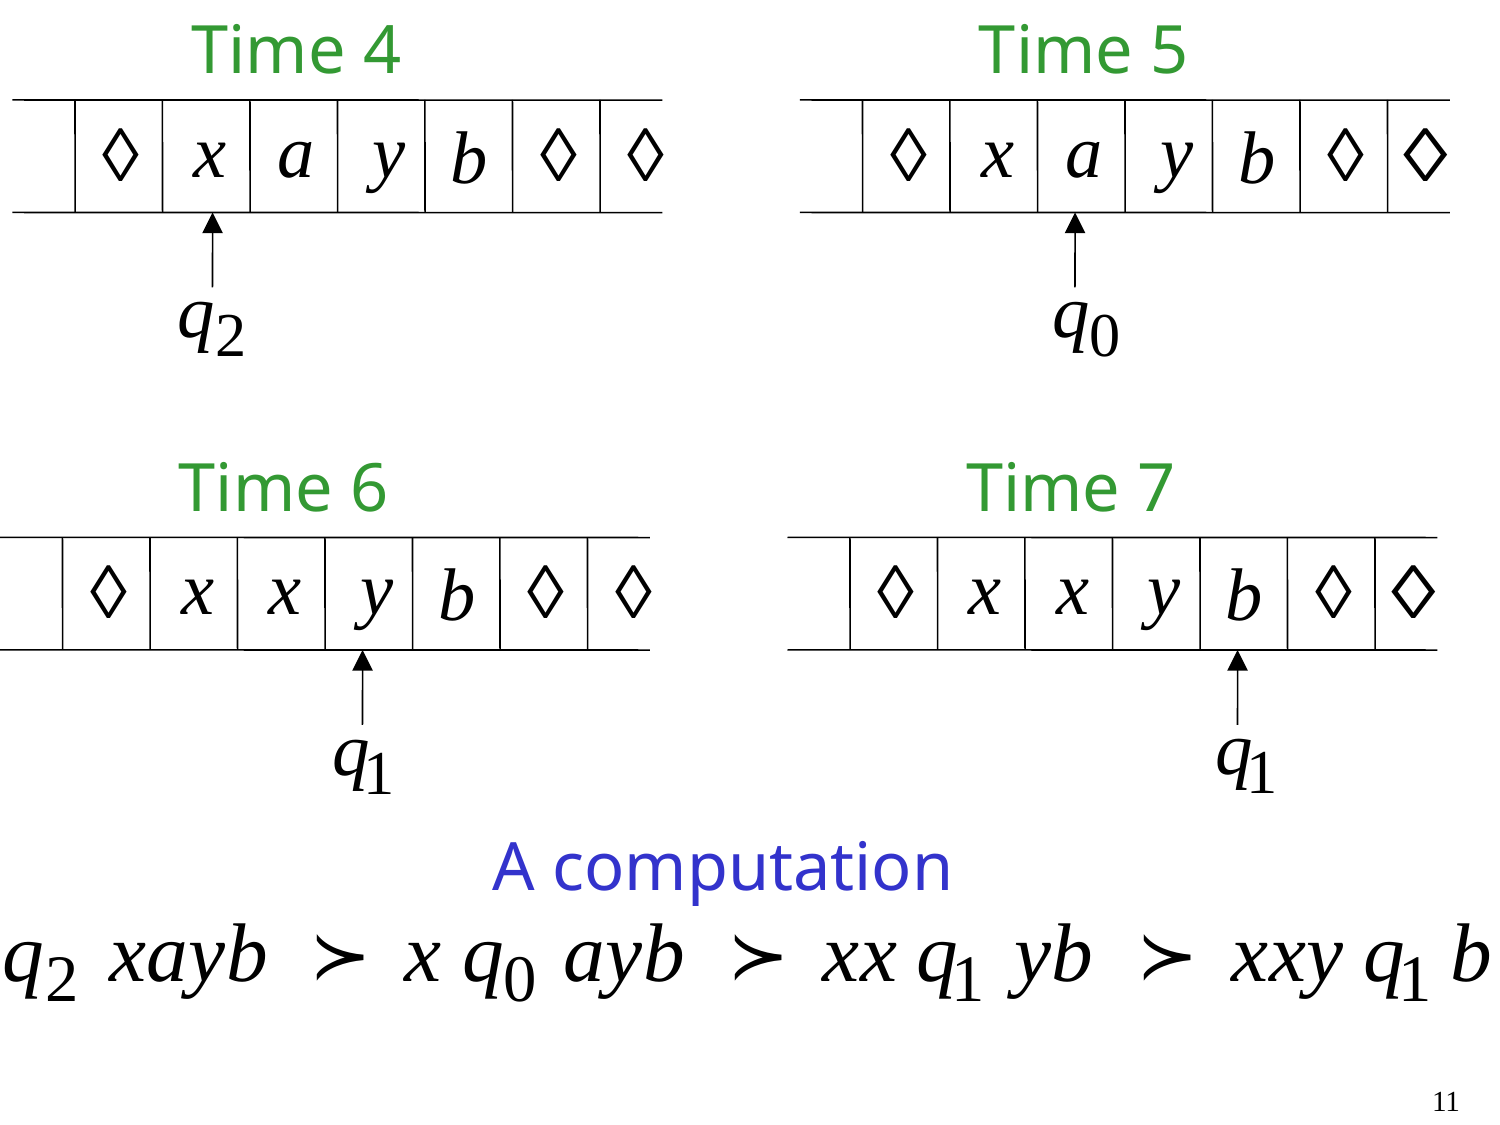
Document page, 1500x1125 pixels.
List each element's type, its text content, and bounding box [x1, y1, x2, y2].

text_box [349, 574, 398, 636]
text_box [612, 562, 655, 624]
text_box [1049, 274, 1123, 363]
text_box [202, 212, 223, 273]
text_box [1064, 212, 1086, 273]
text_box [1227, 649, 1248, 710]
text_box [262, 574, 307, 621]
text_box [352, 649, 373, 711]
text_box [962, 574, 1007, 621]
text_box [1212, 712, 1276, 799]
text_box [174, 574, 219, 621]
slide_number 11 [1162, 1074, 1476, 1125]
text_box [274, 137, 319, 184]
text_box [1237, 124, 1280, 190]
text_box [1224, 562, 1267, 628]
text_box Time 7 [951, 437, 1192, 533]
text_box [1149, 137, 1198, 199]
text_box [187, 137, 232, 184]
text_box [329, 712, 393, 799]
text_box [437, 562, 480, 628]
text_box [1137, 574, 1186, 636]
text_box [1387, 562, 1438, 624]
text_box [887, 124, 930, 186]
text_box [1399, 124, 1451, 186]
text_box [974, 137, 1019, 184]
text_box Time 6 [164, 437, 404, 533]
text_box Time 5 [964, 0, 1204, 95]
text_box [1049, 574, 1094, 621]
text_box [524, 562, 567, 624]
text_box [537, 124, 580, 186]
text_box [0, 912, 1495, 1009]
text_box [1324, 124, 1367, 186]
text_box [624, 124, 667, 186]
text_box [99, 124, 142, 186]
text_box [87, 562, 130, 624]
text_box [874, 562, 917, 624]
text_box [174, 274, 248, 361]
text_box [449, 124, 492, 190]
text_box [1062, 137, 1107, 184]
text_box Time 4 [176, 0, 417, 95]
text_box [1312, 562, 1355, 624]
text_box A computation [477, 816, 969, 910]
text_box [362, 137, 411, 199]
